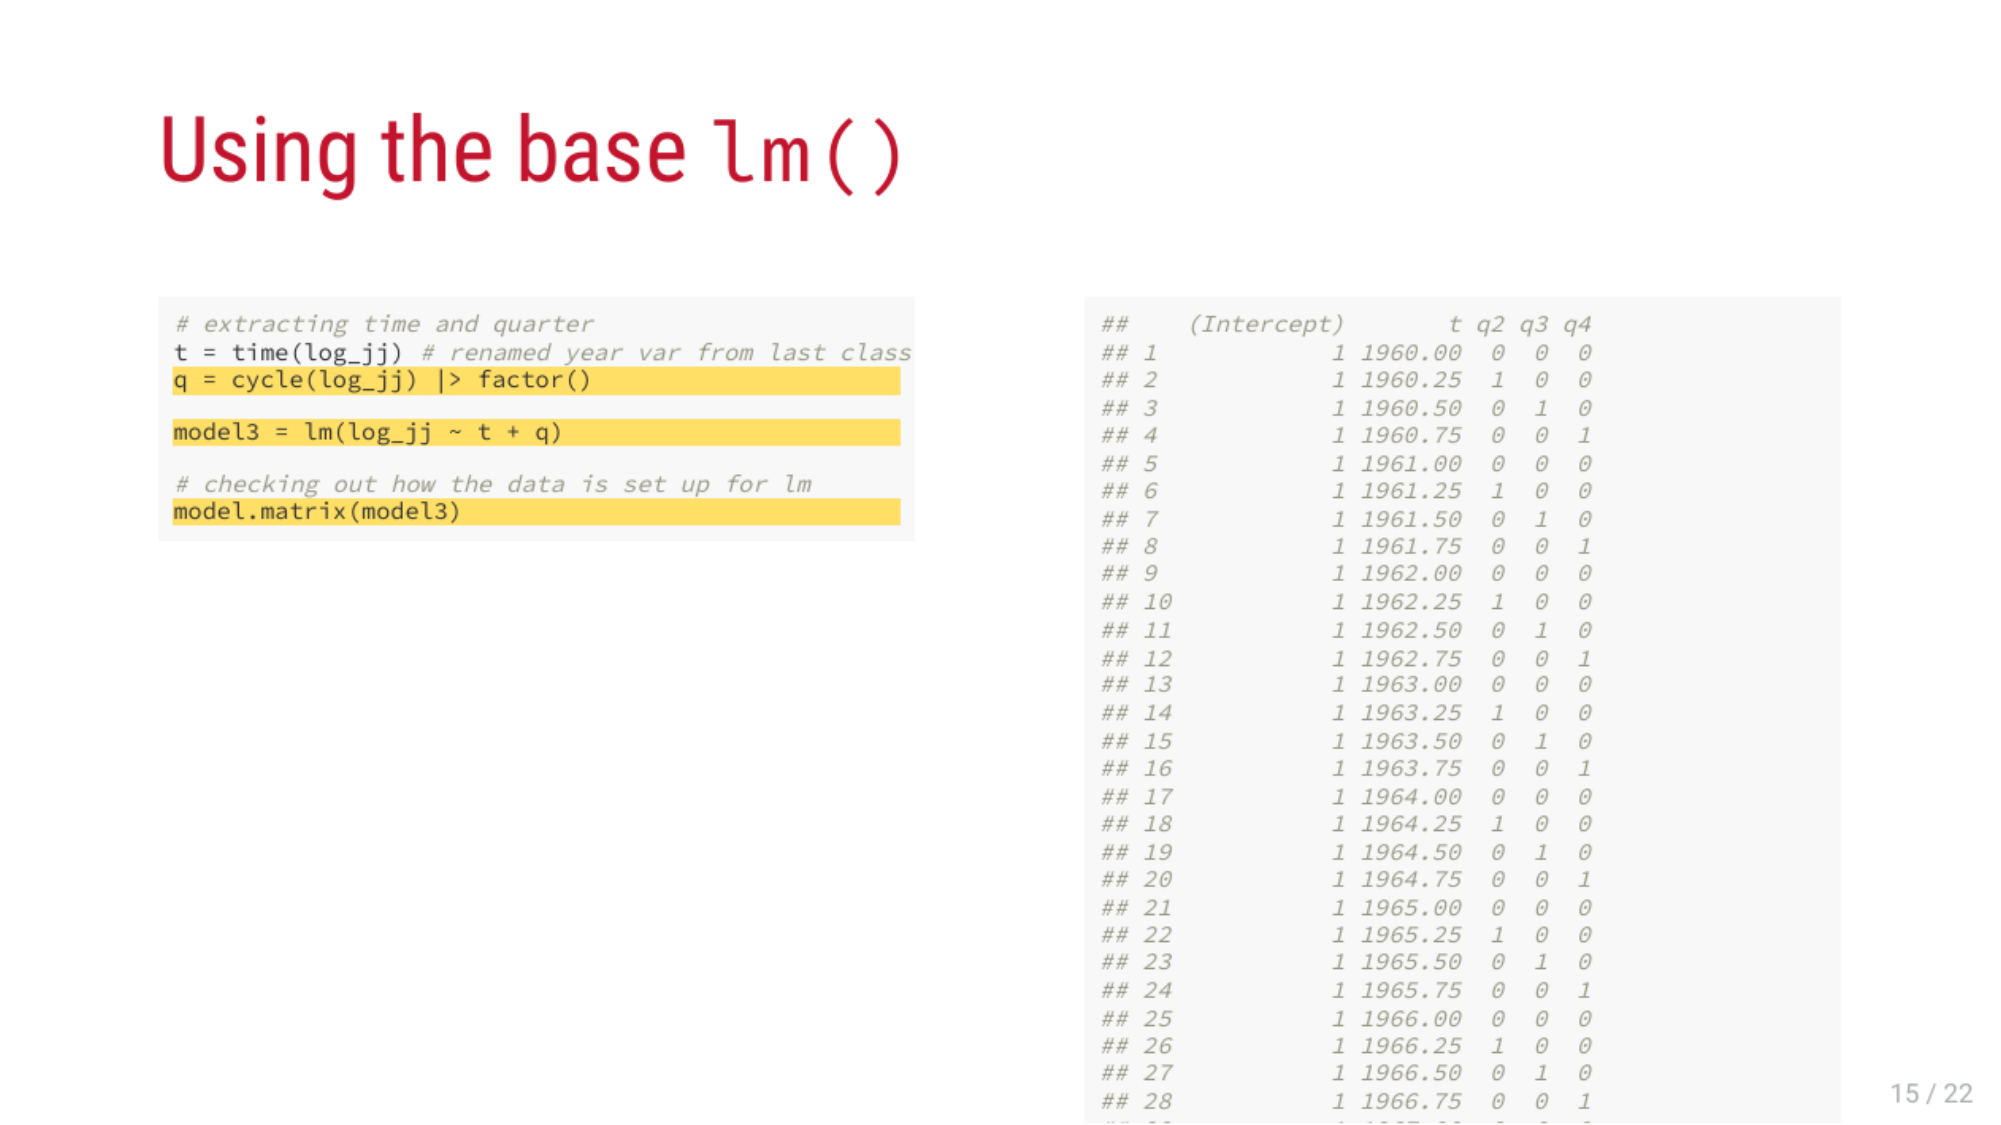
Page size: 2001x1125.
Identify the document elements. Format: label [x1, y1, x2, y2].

list [0, 0, 2000, 1125]
